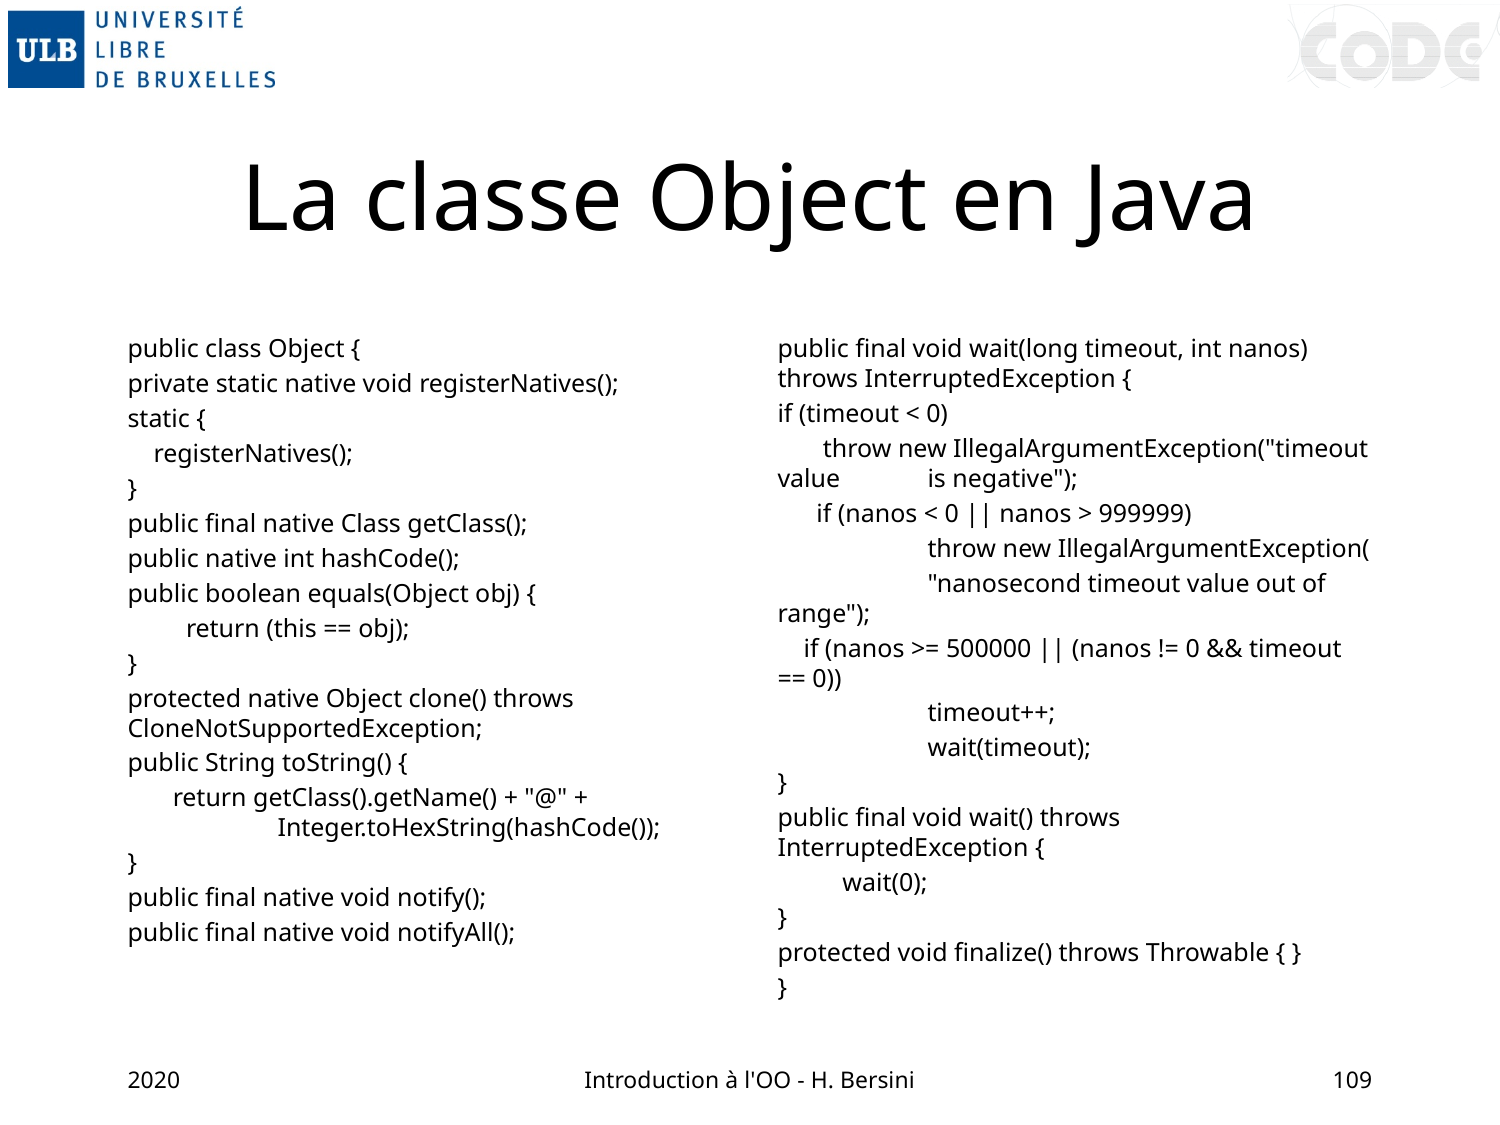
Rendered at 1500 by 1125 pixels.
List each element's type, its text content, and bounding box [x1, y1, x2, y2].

picture [8, 6, 275, 88]
slide_number 2020 [112, 1058, 426, 1101]
list public class Object { private static native void registerNatives(); static { registerNatives(); } public final native Class getClass(); public native int hashCode(); public boolean equals(Object obj) { return (this == obj); } protected native Object clone() throws CloneNotSupportedException; public String toString() { return getClass().getName() + "@" + Integer.toHexString(hashCode()); } public final native void notify(); public final native void notifyAll(); [112, 324, 738, 1000]
title La classe Object en Java [112, 99, 1388, 288]
picture [1287, 4, 1500, 88]
list public final void wait(long timeout, int nanos) throws InterruptedException { if (timeout < 0) throw new IllegalArgumentException("timeout value is negative"); if (nanos < 0 || nanos > 999999) throw new IllegalArgumentException( "nanosecond timeout value out of range"); if (nanos >= 500000 || (nanos != 0 && timeout == 0)) timeout++; wait(timeout); } public final void wait() throws InterruptedException { wait(0); } protected void finalize() throws Throwable { } } [762, 324, 1388, 1000]
footer Introduction à l'OO - H. Bersini [512, 1058, 988, 1101]
slide_number 109 [1074, 1058, 1388, 1101]
